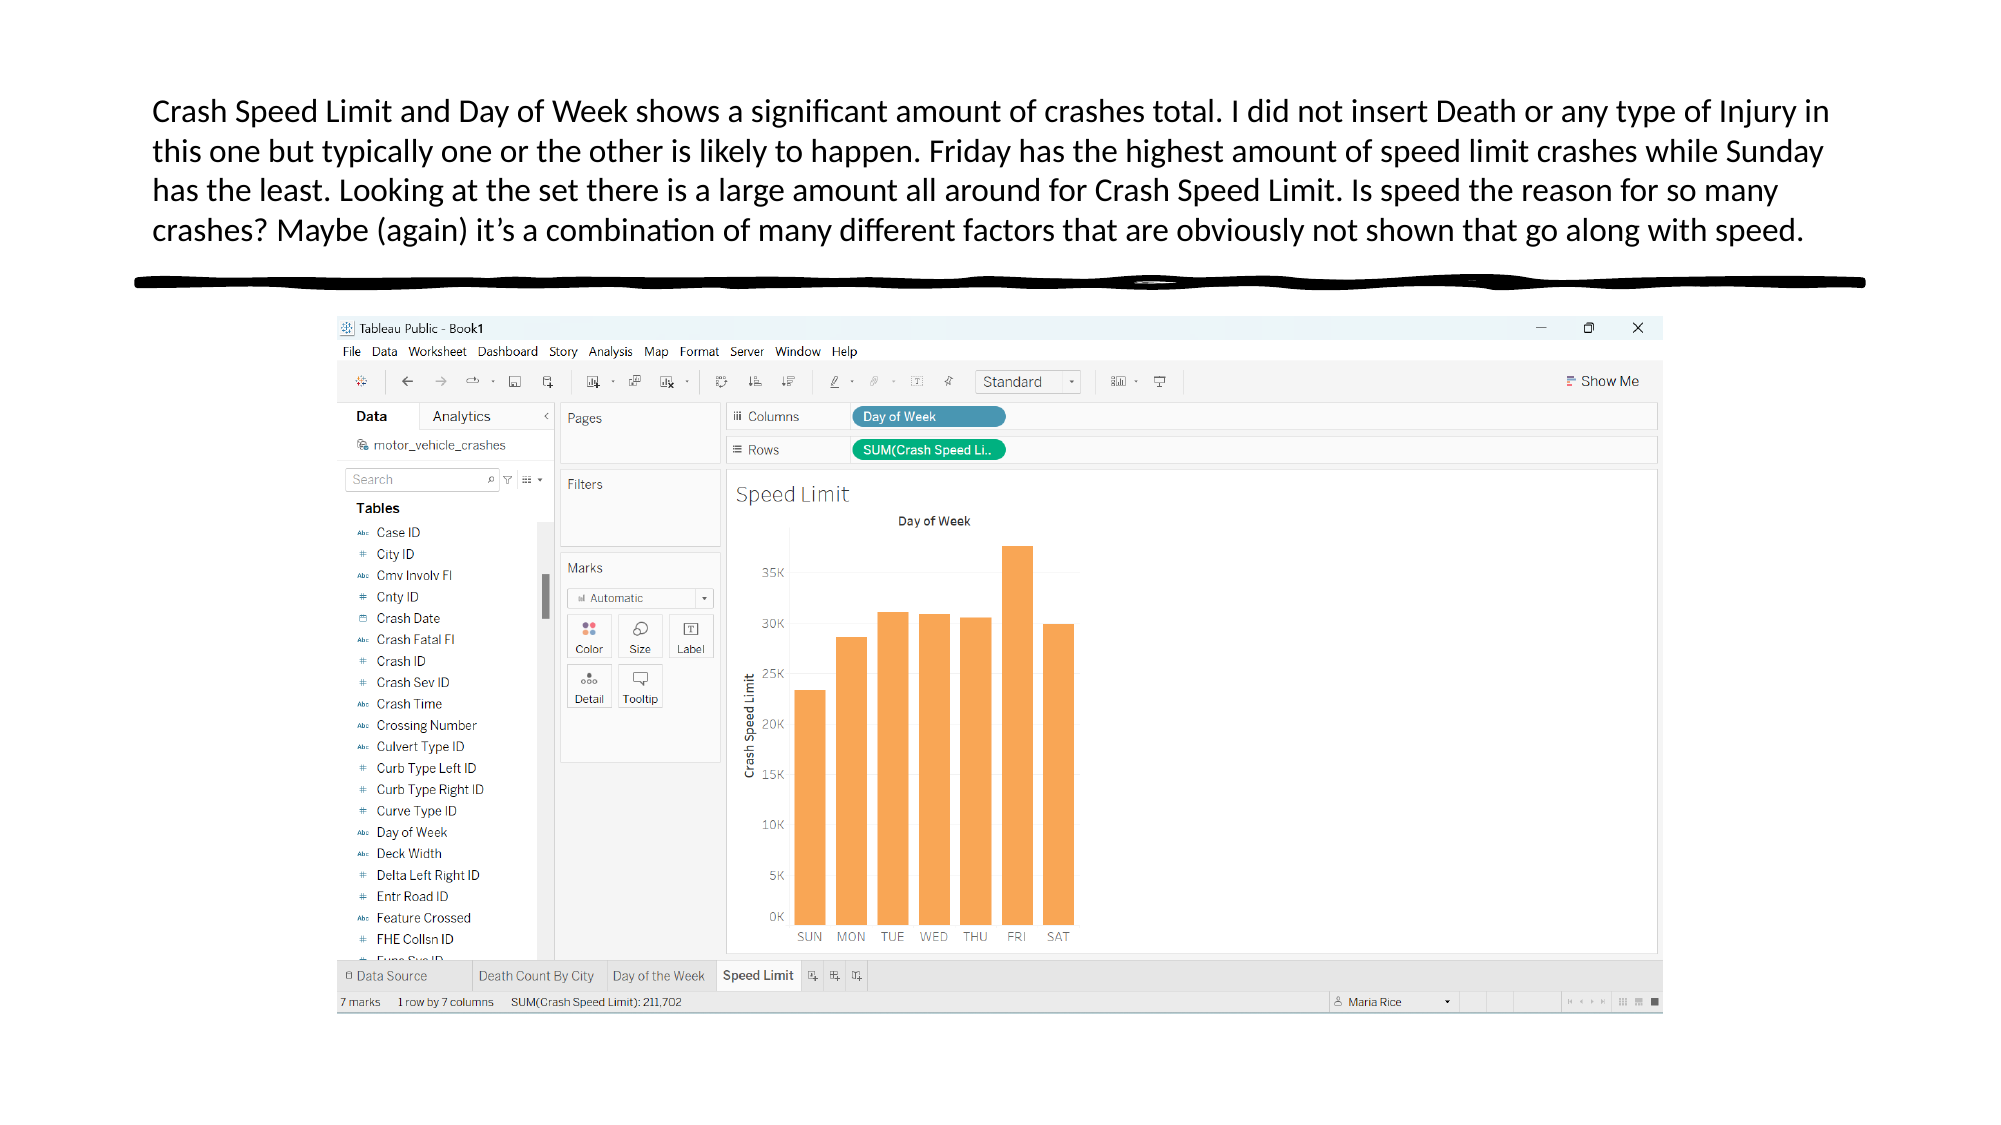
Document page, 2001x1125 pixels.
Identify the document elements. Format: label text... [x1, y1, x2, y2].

title Crash Speed Limit and Day of Week shows a significant amount of crashes total. I did not insert Death or any type of Injury in this one but typically one or the other is likely to happen. Friday has the highest amount of speed limit crashes while Sunday has the least. Looking at the set there is a large amount all around for Crash Speed Limit. Is speed the reason for so many crashes? Maybe (again) it’s a combination of many different factors that are obviously not shown that go along with speed. [137, 59, 1863, 278]
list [337, 316, 1663, 1015]
